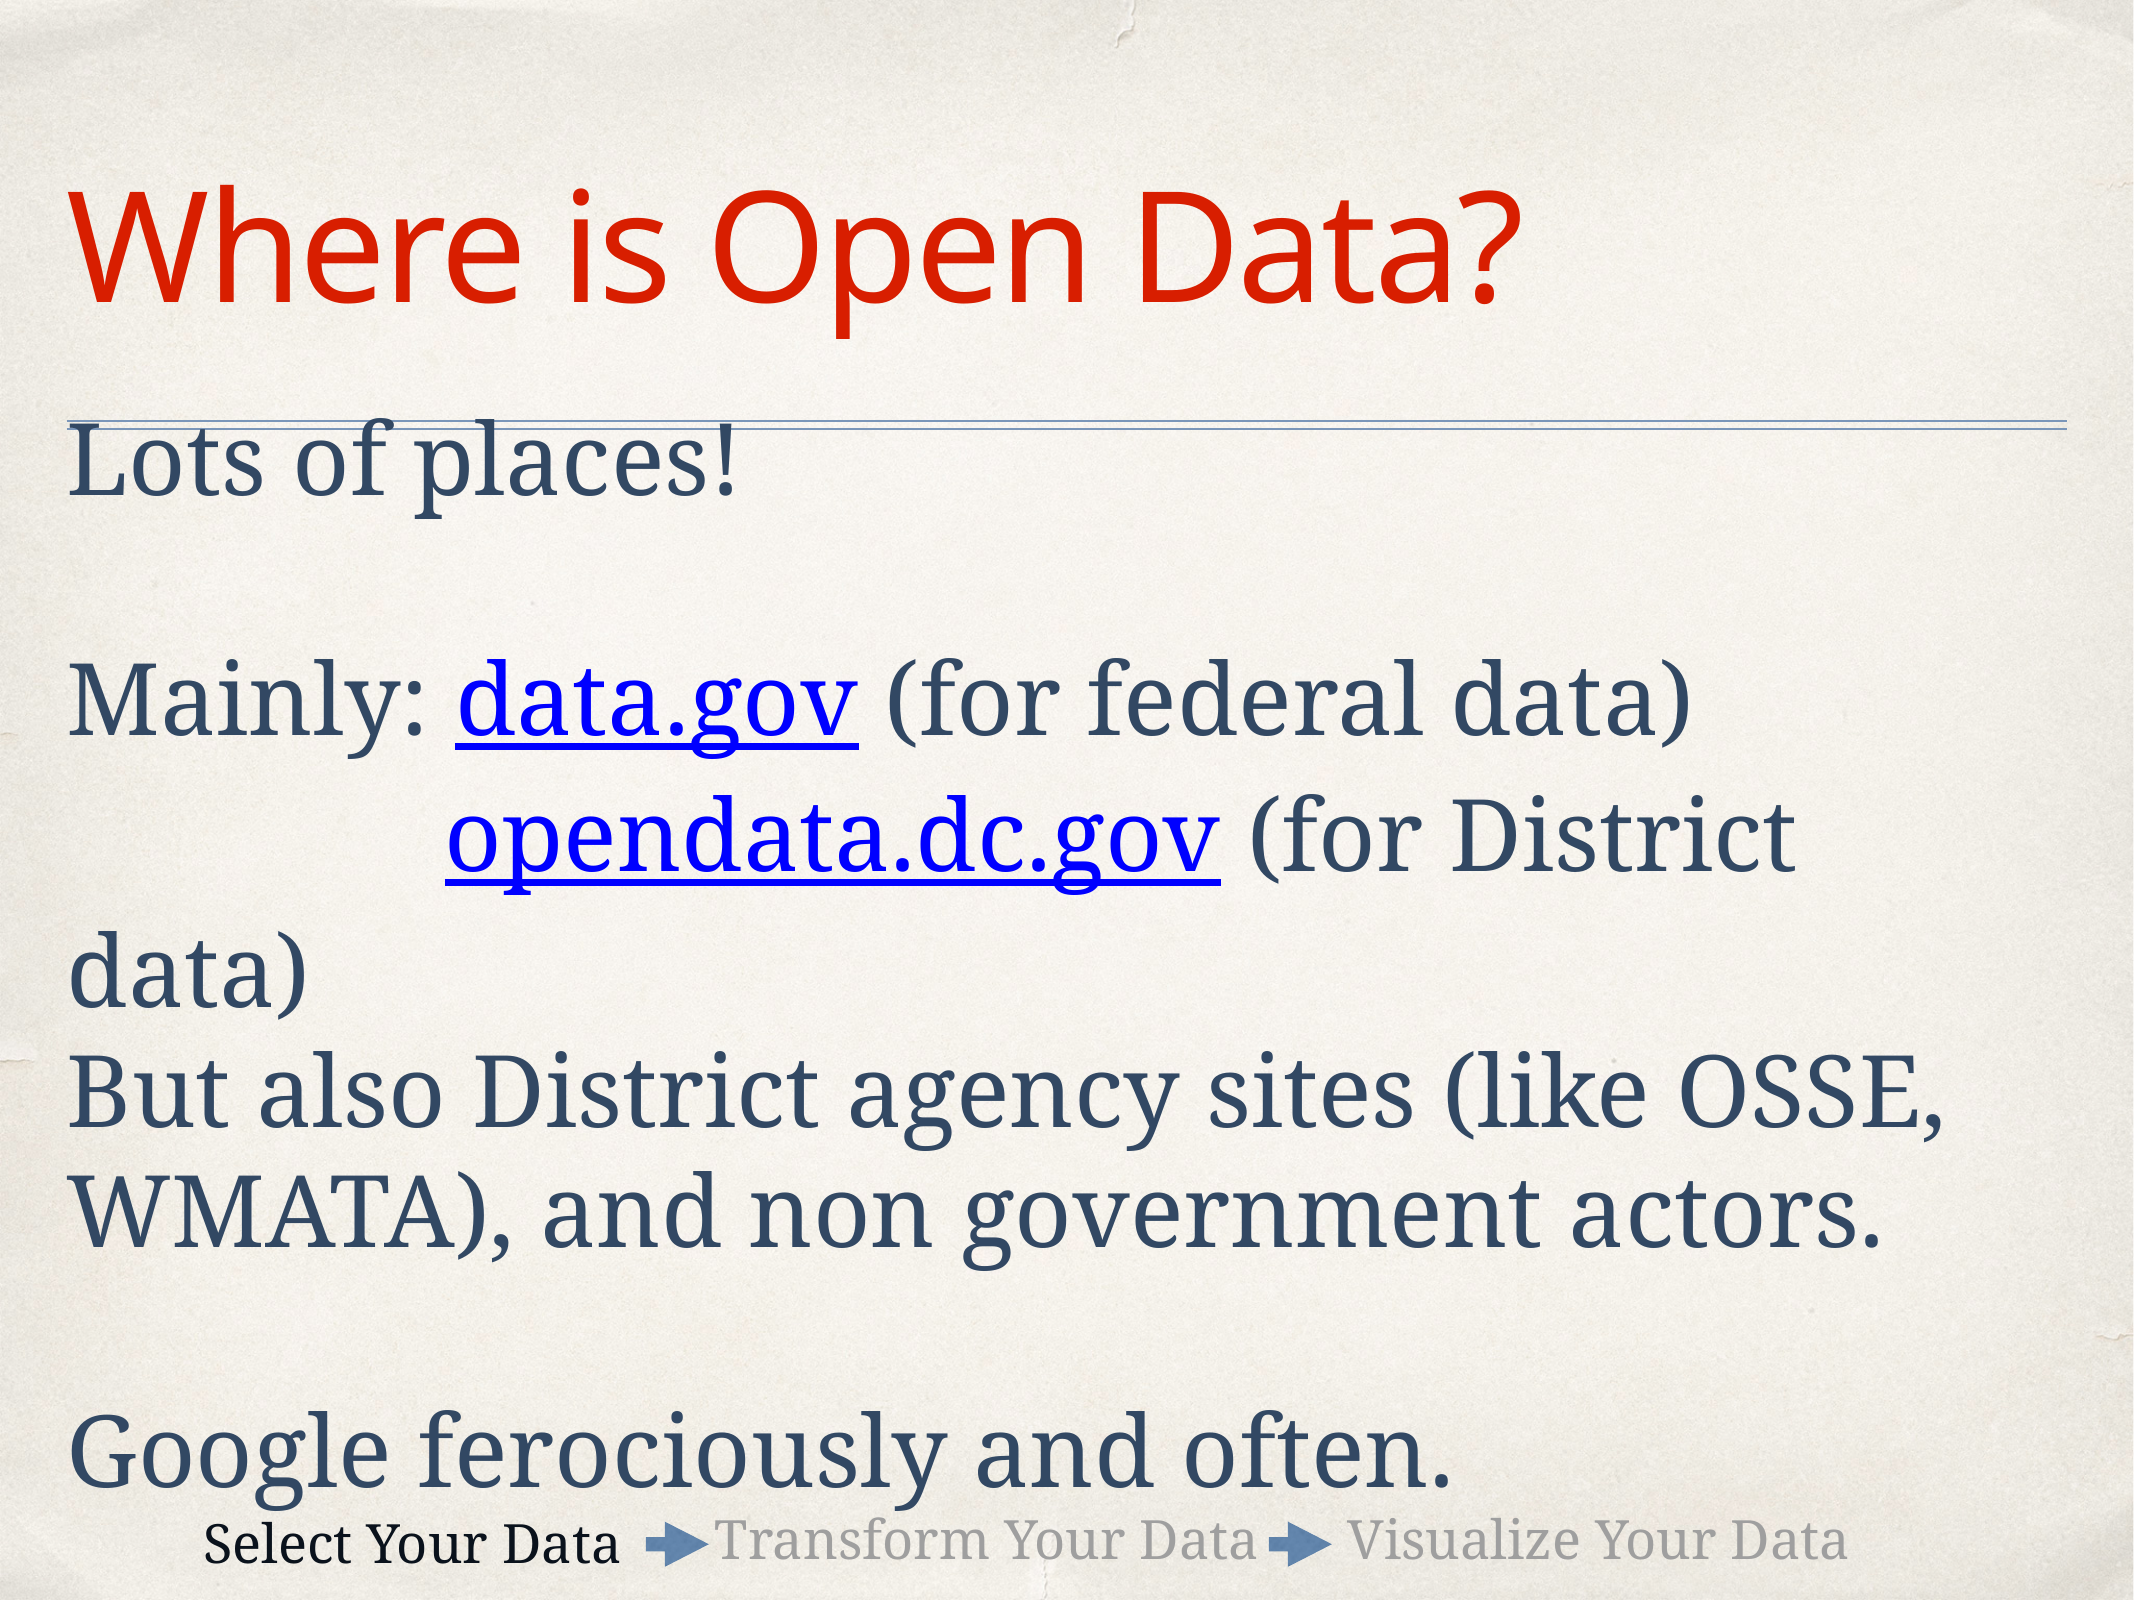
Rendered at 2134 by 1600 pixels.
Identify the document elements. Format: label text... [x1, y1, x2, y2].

text_box [1268, 1521, 1332, 1567]
text_box [645, 1521, 706, 1567]
title Where is Open Data? [57, 72, 2076, 409]
text_box Lots of places! Mainly: data.gov (for federal data) opendata.dc.gov (for District data) But also District agency sites (like OSSE, WMATA), and non government actors. Google ferociously and often. [58, 386, 2075, 1516]
text_box Visualize Your Data [1339, 1516, 1859, 1579]
text_box Select Your Data [175, 1516, 650, 1584]
picture [0, 0, 2134, 1600]
text_box Transform Your Data [706, 1516, 1268, 1579]
